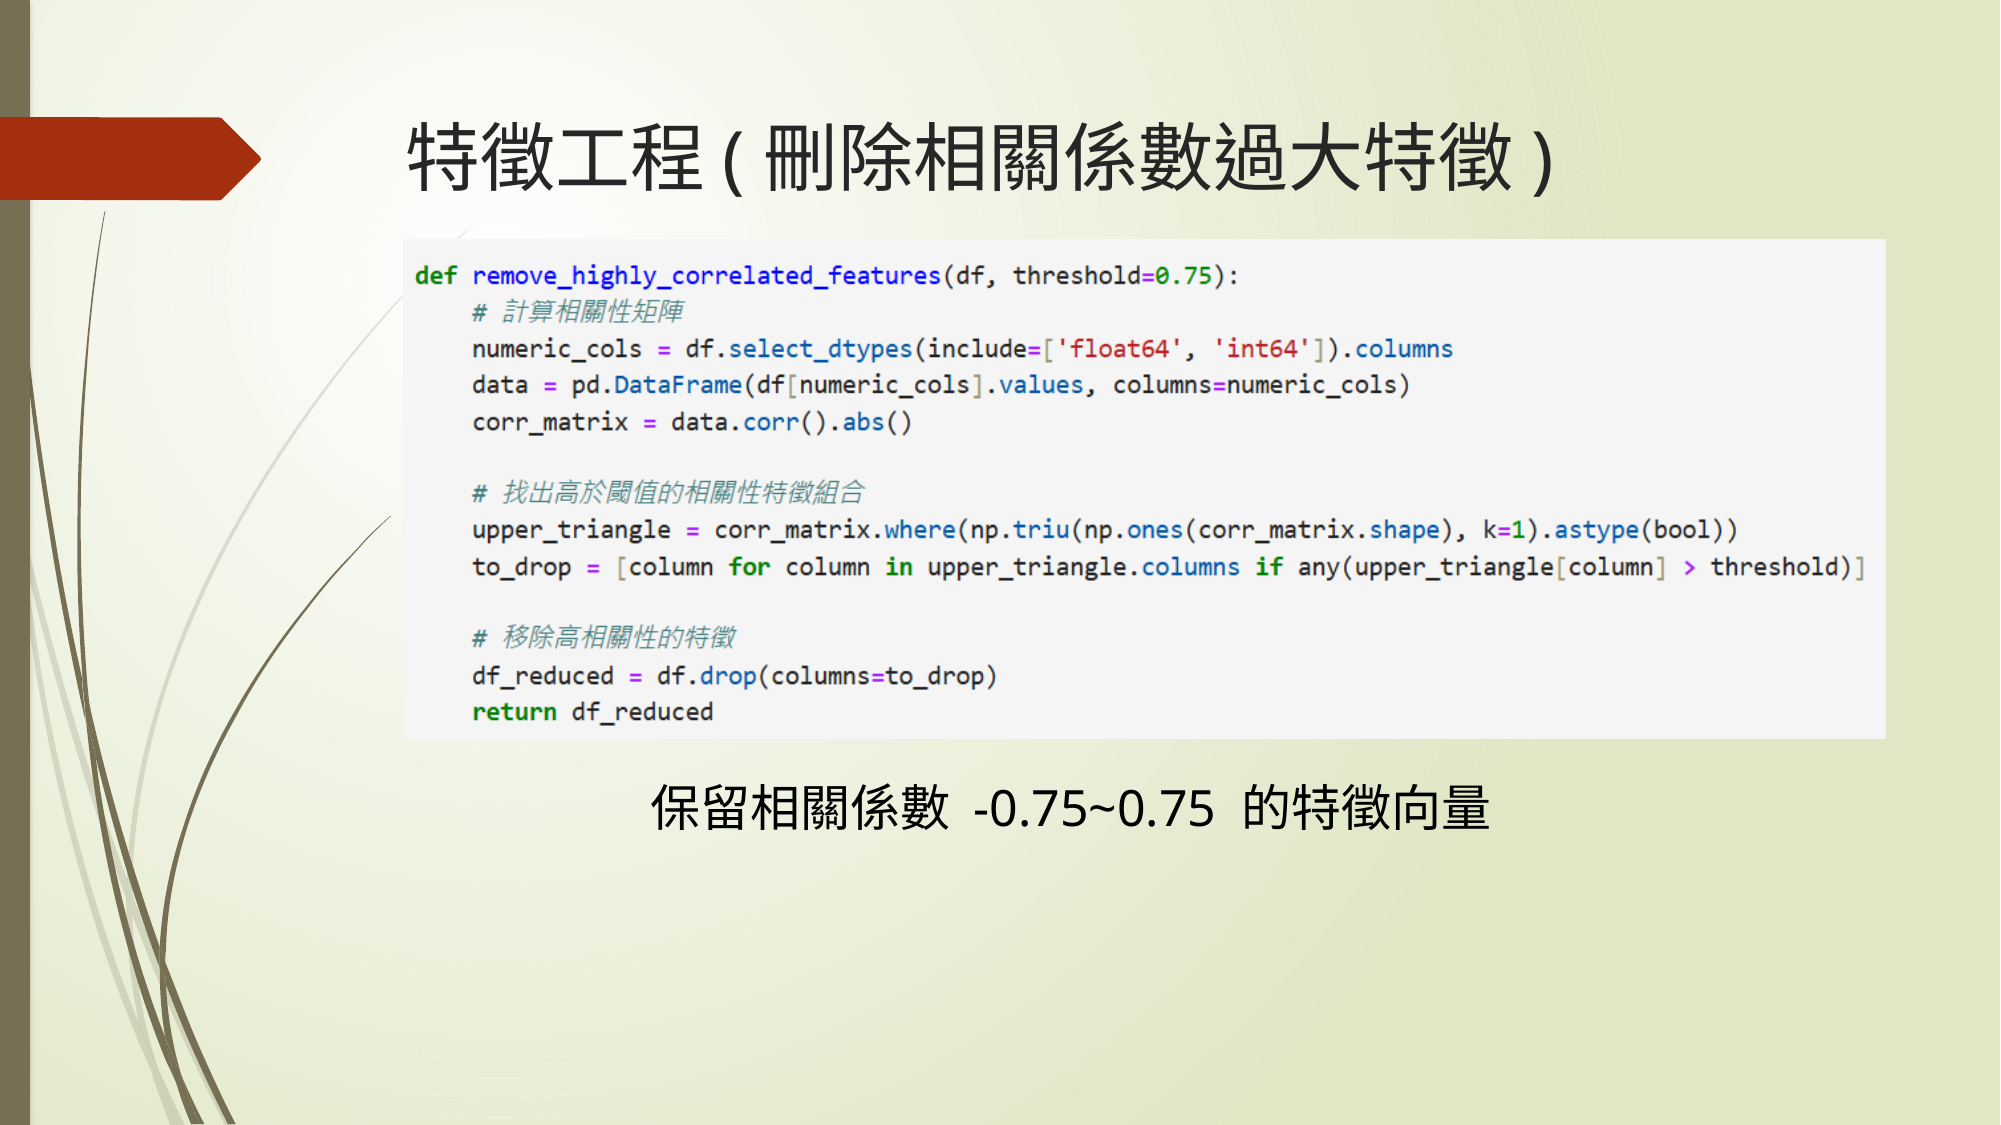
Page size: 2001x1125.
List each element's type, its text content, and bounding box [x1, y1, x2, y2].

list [403, 239, 1886, 739]
text_box 保留相關係數 -0.75~0.75 的特徵向量 [635, 768, 1520, 844]
title 特徵工程(刪除相關係數過大特徵) [390, 102, 1958, 313]
